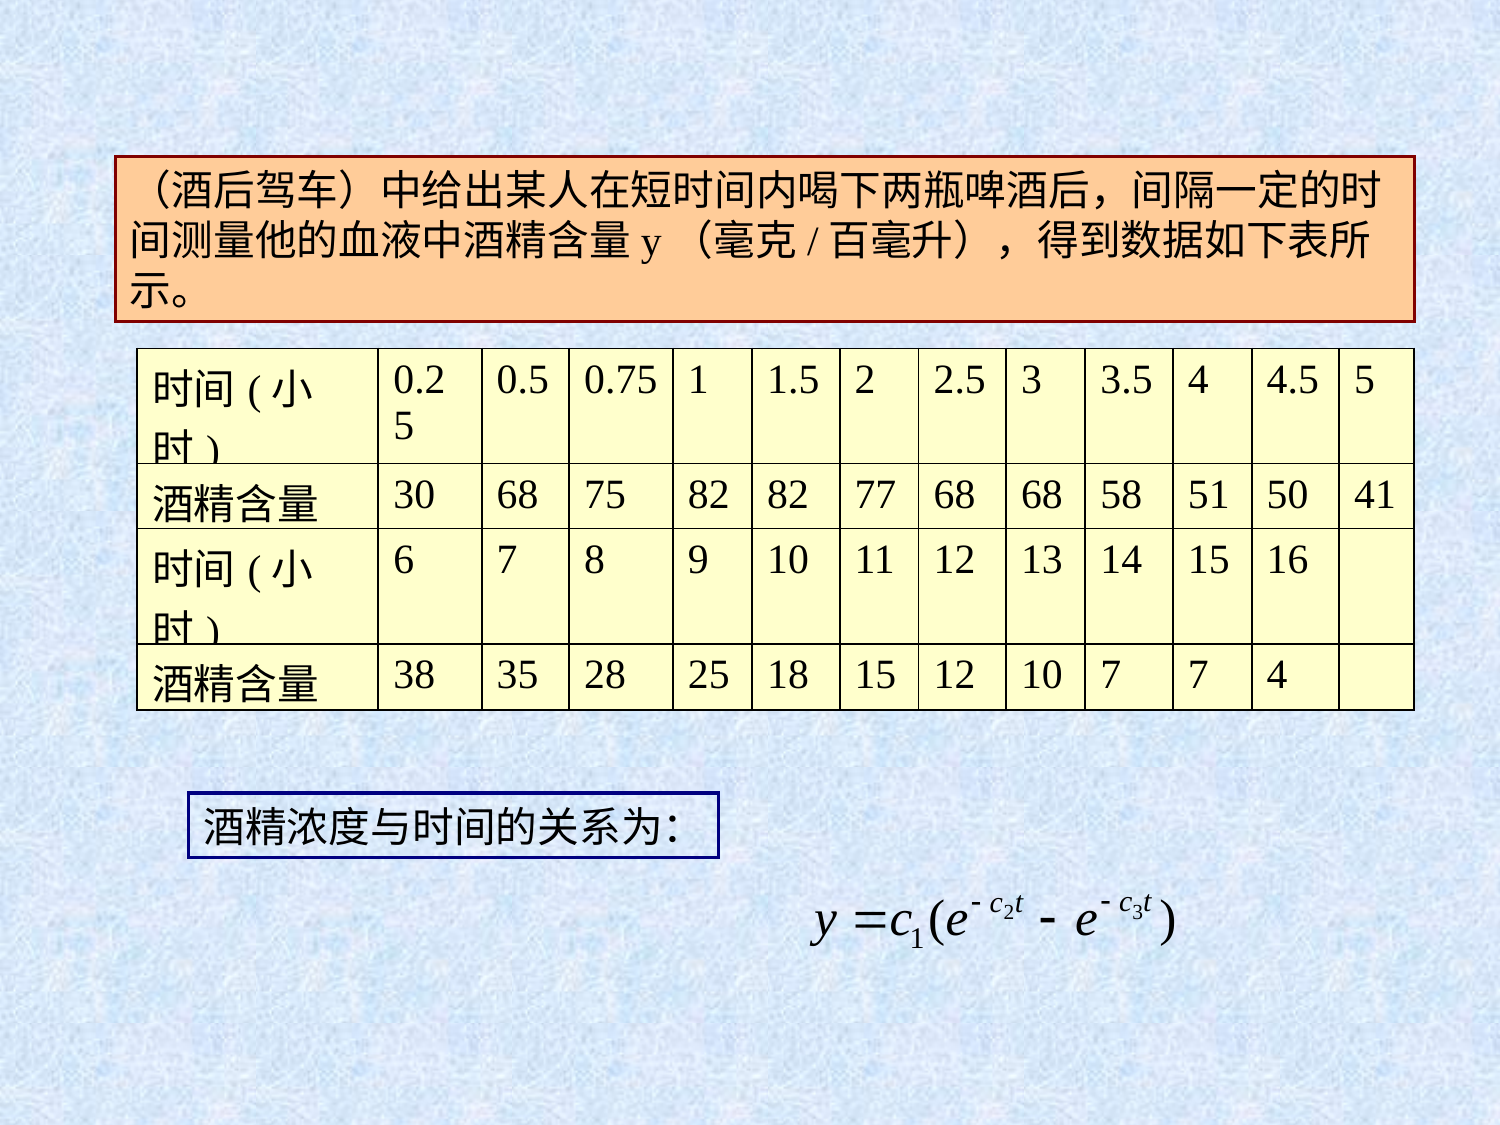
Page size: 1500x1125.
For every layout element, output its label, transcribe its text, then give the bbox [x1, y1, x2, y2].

table_cell 68 [483, 464, 568, 528]
table_header 1.5 [753, 349, 839, 463]
table_header 3 [1007, 349, 1084, 463]
table_cell 16 [1253, 529, 1338, 643]
table_cell 68 [919, 464, 1005, 528]
table_cell 4 [1253, 645, 1338, 709]
table_header 3.5 [1086, 349, 1172, 463]
text_box （酒后驾车）中给出某人在短时间内喝下两瓶啤酒后，间隔一定的时间测量他的血液中酒精含量y（毫克/百毫升），得到数据如下表所示。 [115, 156, 1415, 322]
table_header 时间(小时) [138, 349, 377, 463]
table_cell 41 [1340, 464, 1413, 528]
table_cell 7 [1086, 645, 1172, 709]
table_cell 10 [753, 529, 839, 643]
table_cell [1340, 529, 1413, 643]
table_cell 82 [674, 464, 751, 528]
table_header 4 [1174, 349, 1251, 463]
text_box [801, 879, 1184, 958]
table_header 2 [841, 349, 918, 463]
table_cell 9 [674, 529, 751, 643]
table_header 2.5 [919, 349, 1005, 463]
table_header 0.75 [570, 349, 672, 463]
table_header 0.5 [483, 349, 568, 463]
table_cell 77 [841, 464, 918, 528]
table_cell 10 [1007, 645, 1084, 709]
table_cell 35 [483, 645, 568, 709]
table_cell 12 [919, 645, 1005, 709]
table_cell 75 [570, 464, 672, 528]
table_header 5 [1340, 349, 1413, 463]
picture [0, 0, 1500, 1125]
table_cell 6 [379, 529, 481, 643]
table_cell 酒精含量 [138, 645, 377, 709]
table_header 1 [674, 349, 751, 463]
table_cell 30 [379, 464, 481, 528]
table_cell 7 [1174, 645, 1251, 709]
table_cell 51 [1174, 464, 1251, 528]
table_cell 68 [1007, 464, 1084, 528]
text_box 酒精浓度与时间的关系为： [188, 793, 719, 858]
table_cell [1340, 645, 1413, 709]
table_cell 82 [753, 464, 839, 528]
table_header 4.5 [1253, 349, 1338, 463]
table_cell 15 [1174, 529, 1251, 643]
table_cell 8 [570, 529, 672, 643]
table_cell 12 [919, 529, 1005, 643]
table_cell 酒精含量 [138, 464, 377, 528]
table_cell 58 [1086, 464, 1172, 528]
table_cell 11 [841, 529, 918, 643]
table_cell 38 [379, 645, 481, 709]
table_cell 28 [570, 645, 672, 709]
table_cell 13 [1007, 529, 1084, 643]
table_cell 25 [674, 645, 751, 709]
table_cell 时间(小时) [138, 529, 377, 643]
table_cell 7 [483, 529, 568, 643]
table_cell 14 [1086, 529, 1172, 643]
table_cell 50 [1253, 464, 1338, 528]
table_cell 18 [753, 645, 839, 709]
table_cell 15 [841, 645, 918, 709]
table_header 0.25 [379, 349, 481, 463]
